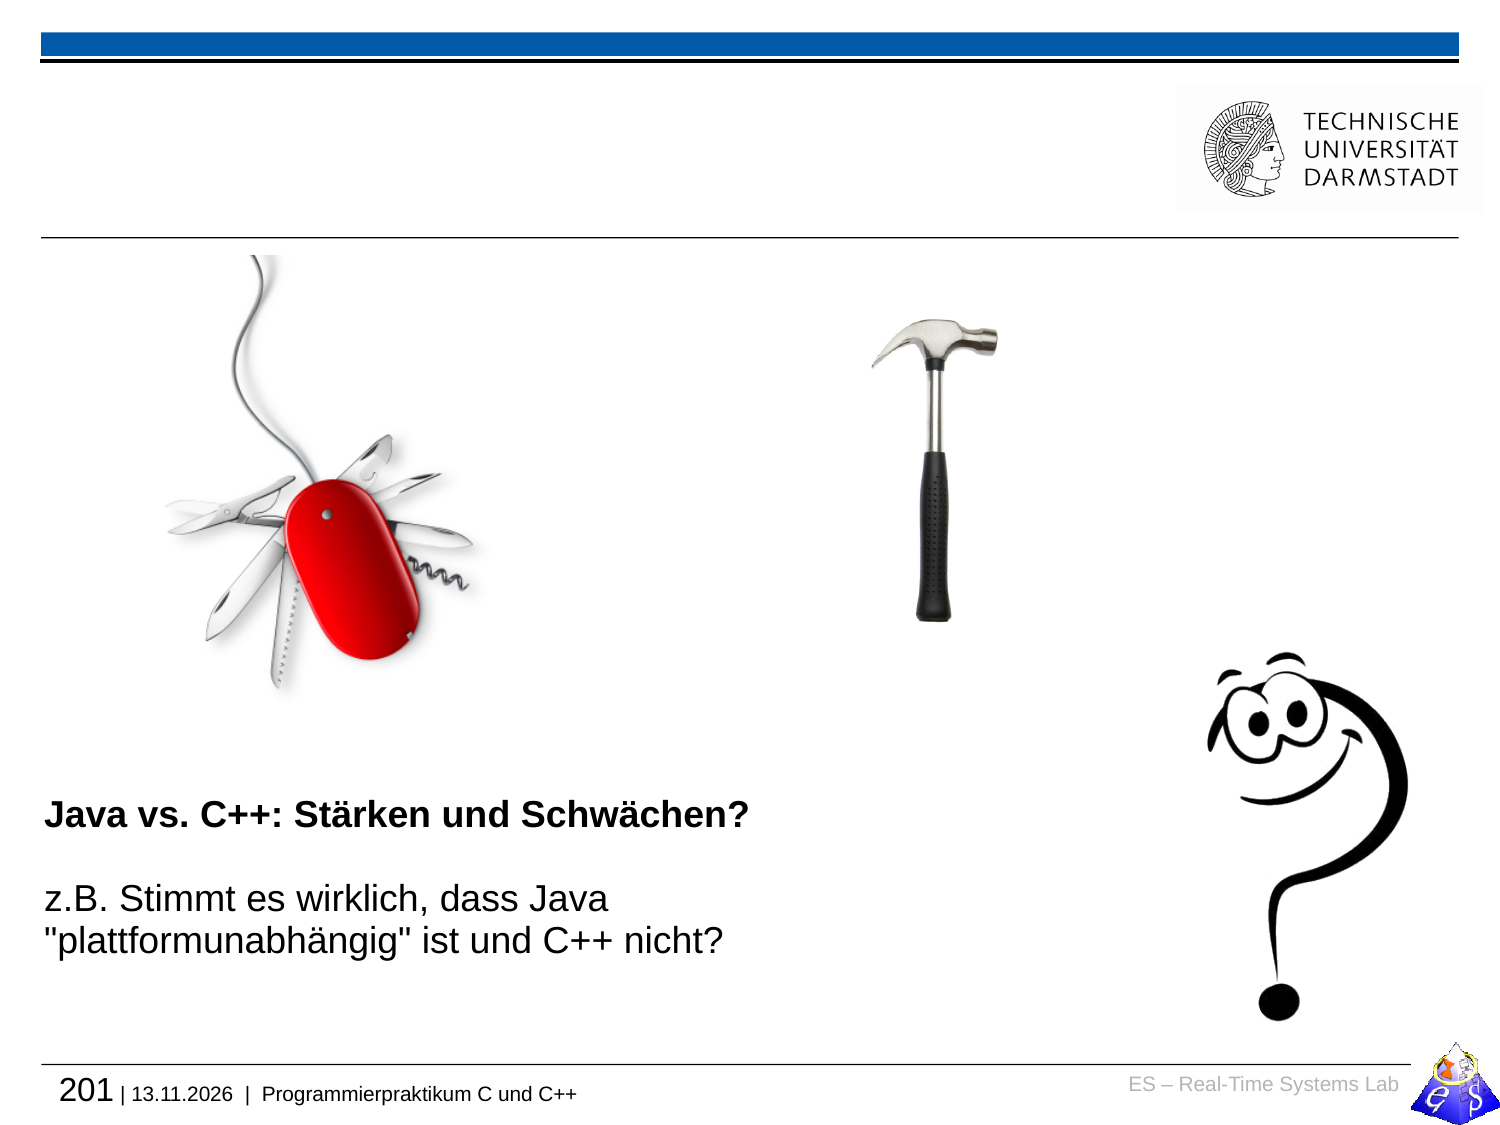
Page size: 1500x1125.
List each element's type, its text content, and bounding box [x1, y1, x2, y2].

picture [871, 314, 1009, 658]
text_box Java vs. C++: Stärken und Schwächen? z.B. Stimmt es wirklich, dass Java "plattformunabhängig" ist und C++ nicht? [29, 786, 774, 1011]
picture [1175, 84, 1483, 214]
picture [1411, 1041, 1500, 1125]
picture [135, 255, 514, 716]
picture [1104, 645, 1483, 1024]
